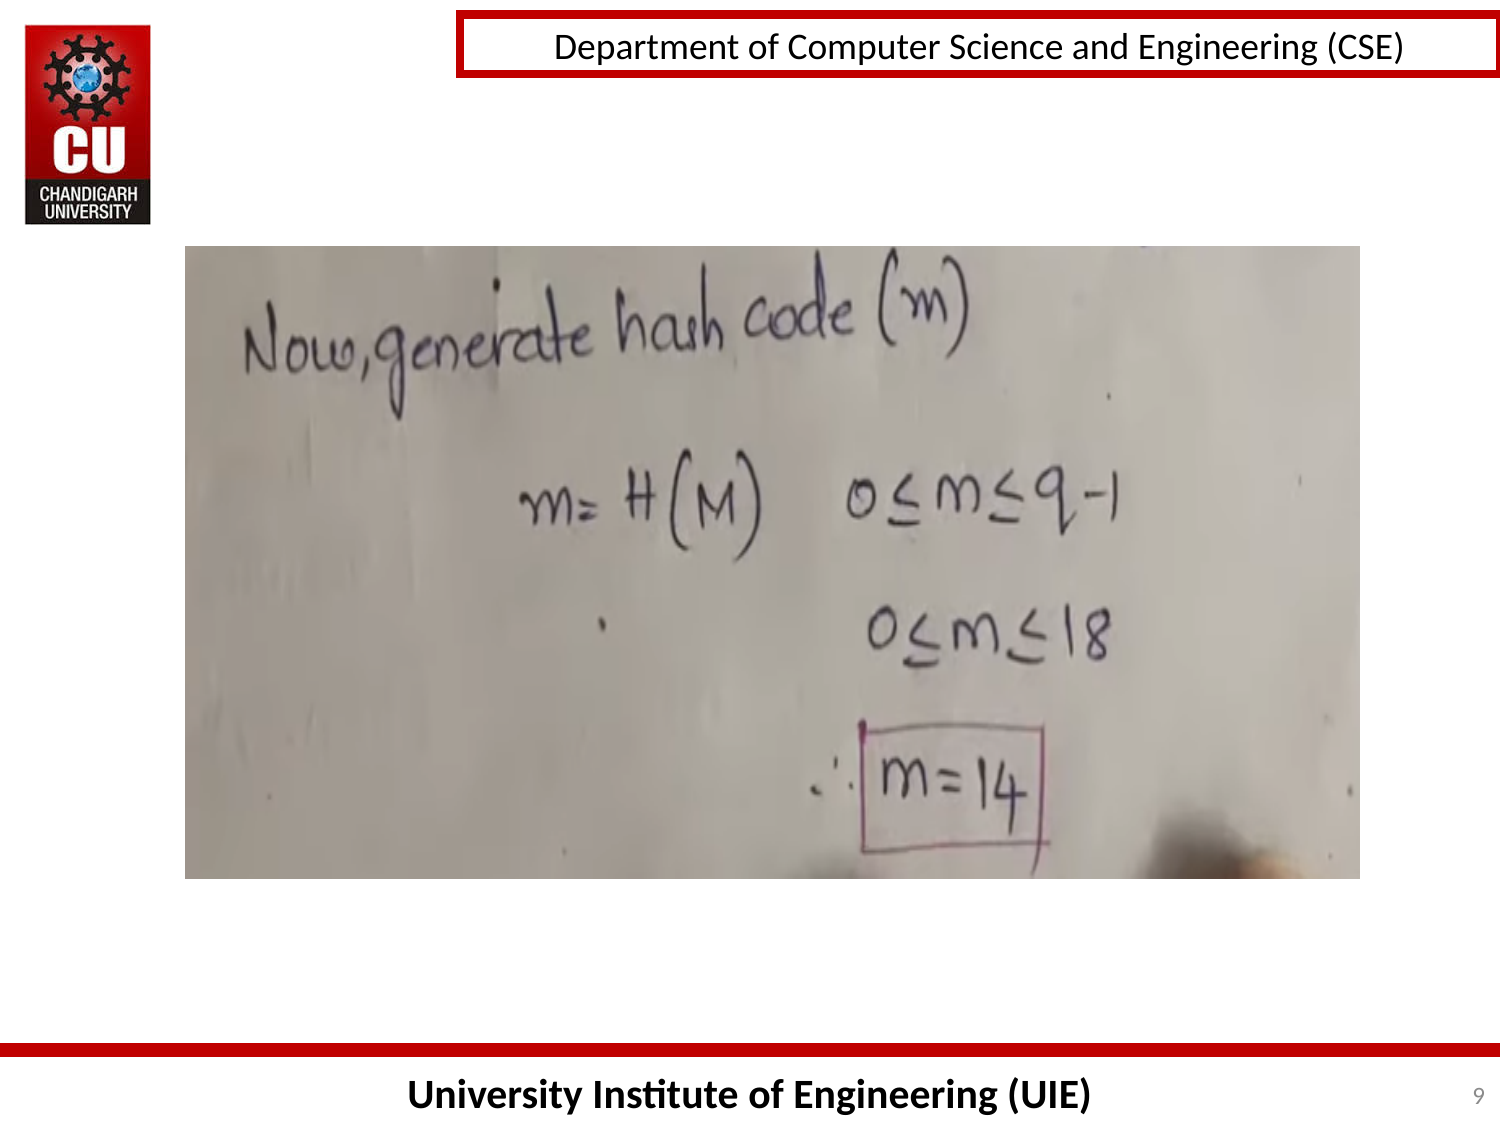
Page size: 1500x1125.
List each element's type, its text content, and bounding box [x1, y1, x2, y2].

picture [184, 245, 1360, 880]
picture [24, 24, 151, 225]
slide_number 9 [1149, 1065, 1500, 1125]
